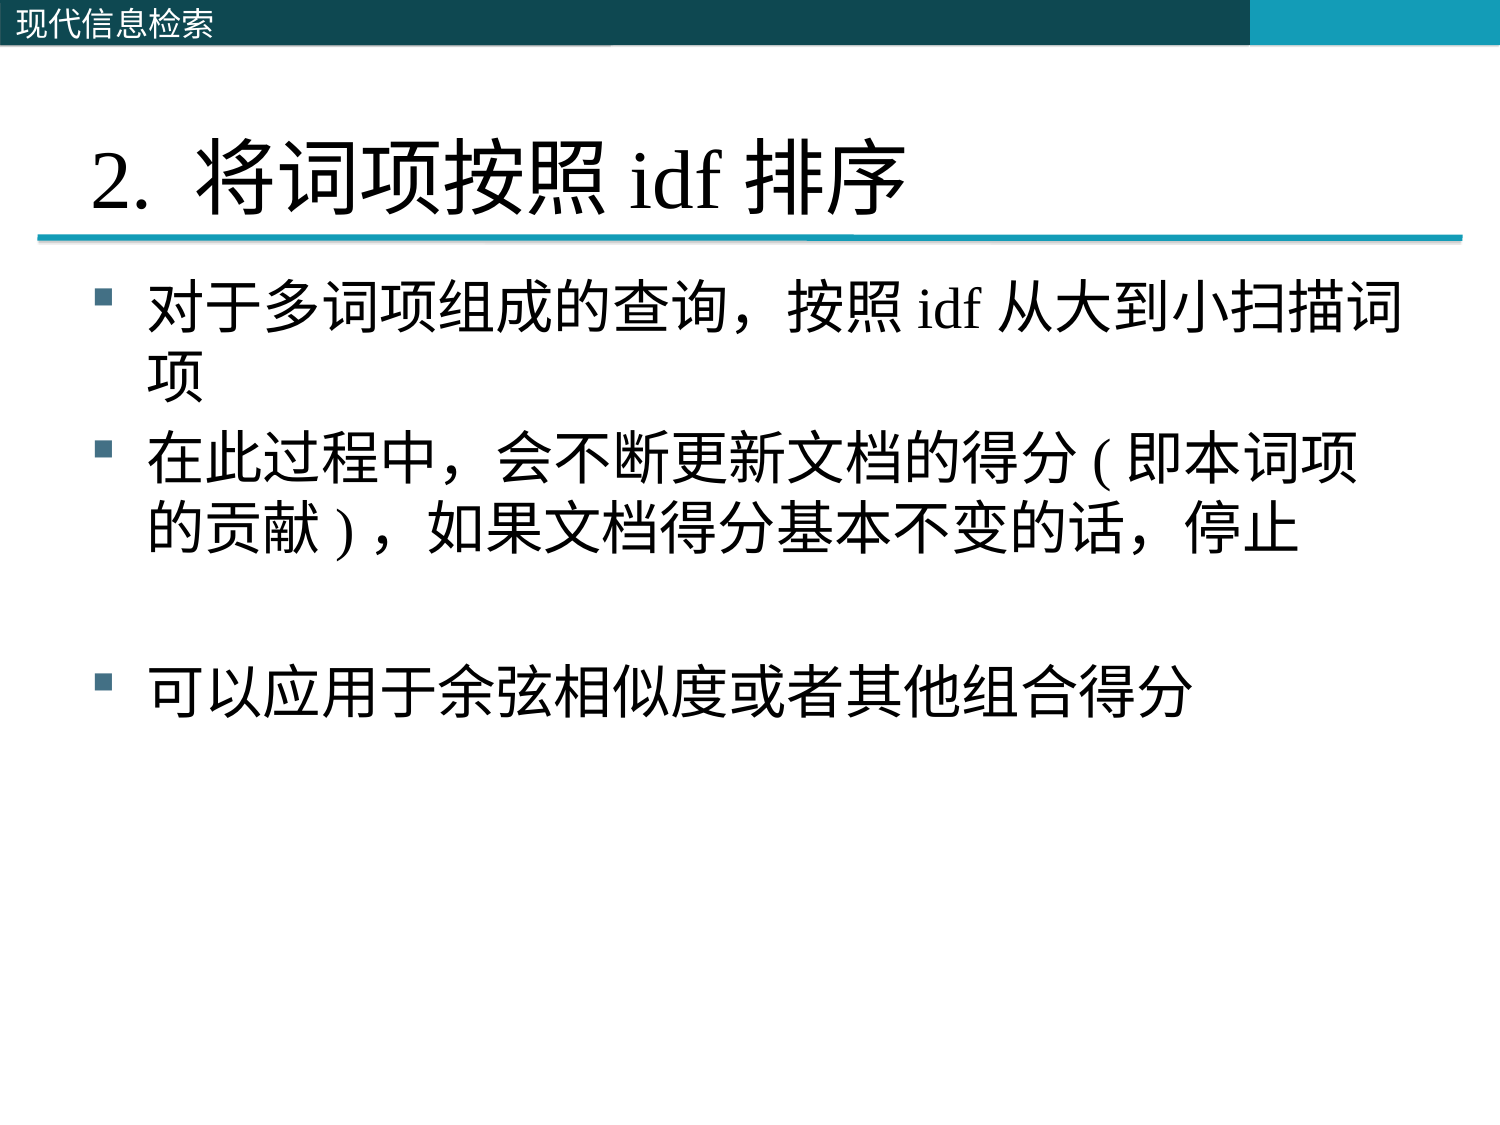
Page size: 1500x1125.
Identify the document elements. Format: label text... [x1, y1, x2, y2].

list 对于多词项组成的查询，按照idf从大到小扫描词项 在此过程中，会不断更新文档的得分(即本词项的贡献)，如果文档得分基本不变的话，停止 可以应用于余弦相似度或者其他组合得分 [74, 262, 1426, 1076]
title 2. 将词项按照idf排序 [74, 44, 1426, 233]
